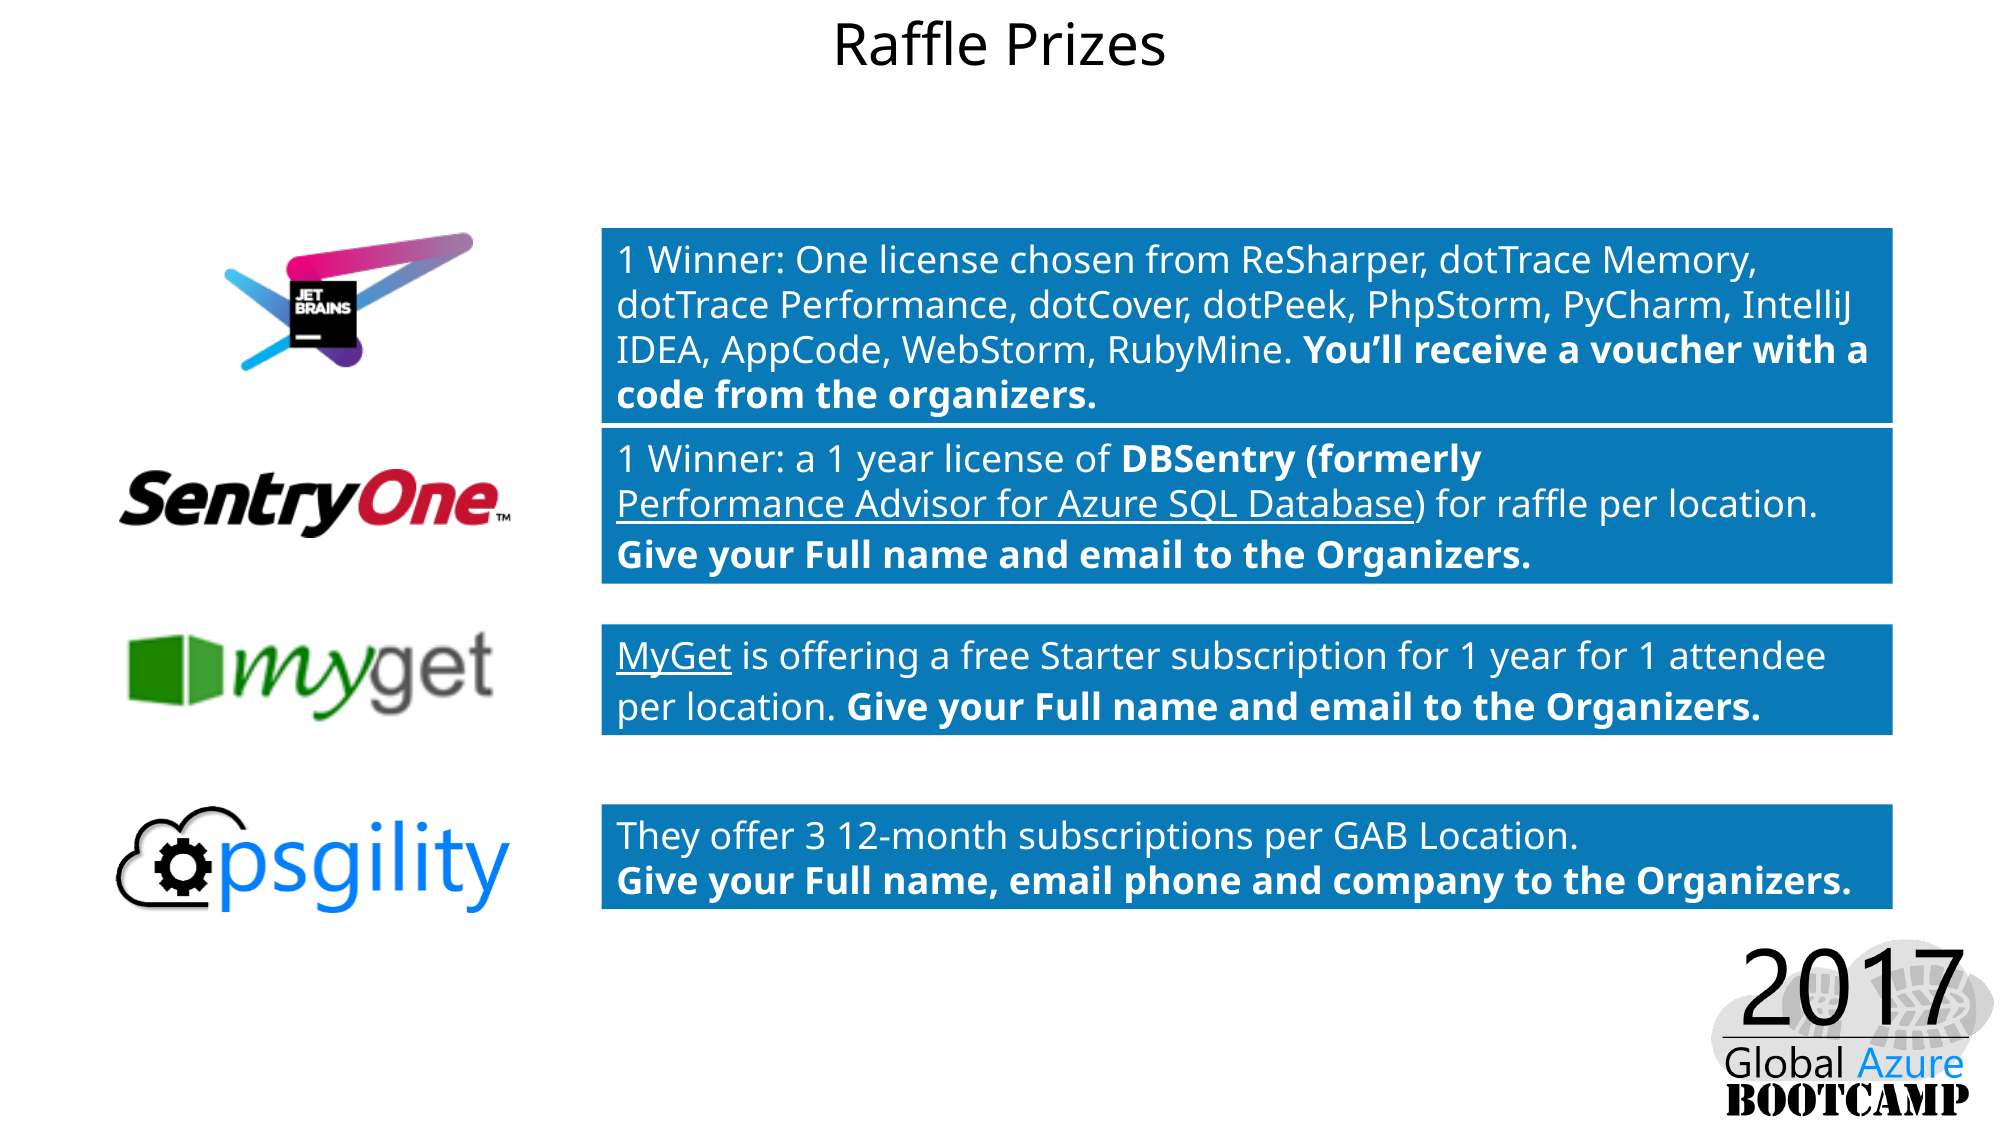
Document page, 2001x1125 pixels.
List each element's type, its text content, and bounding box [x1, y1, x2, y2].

picture [1703, 924, 2000, 1125]
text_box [107, 218, 1893, 914]
text_box Raffle Prizes [817, 0, 1182, 85]
